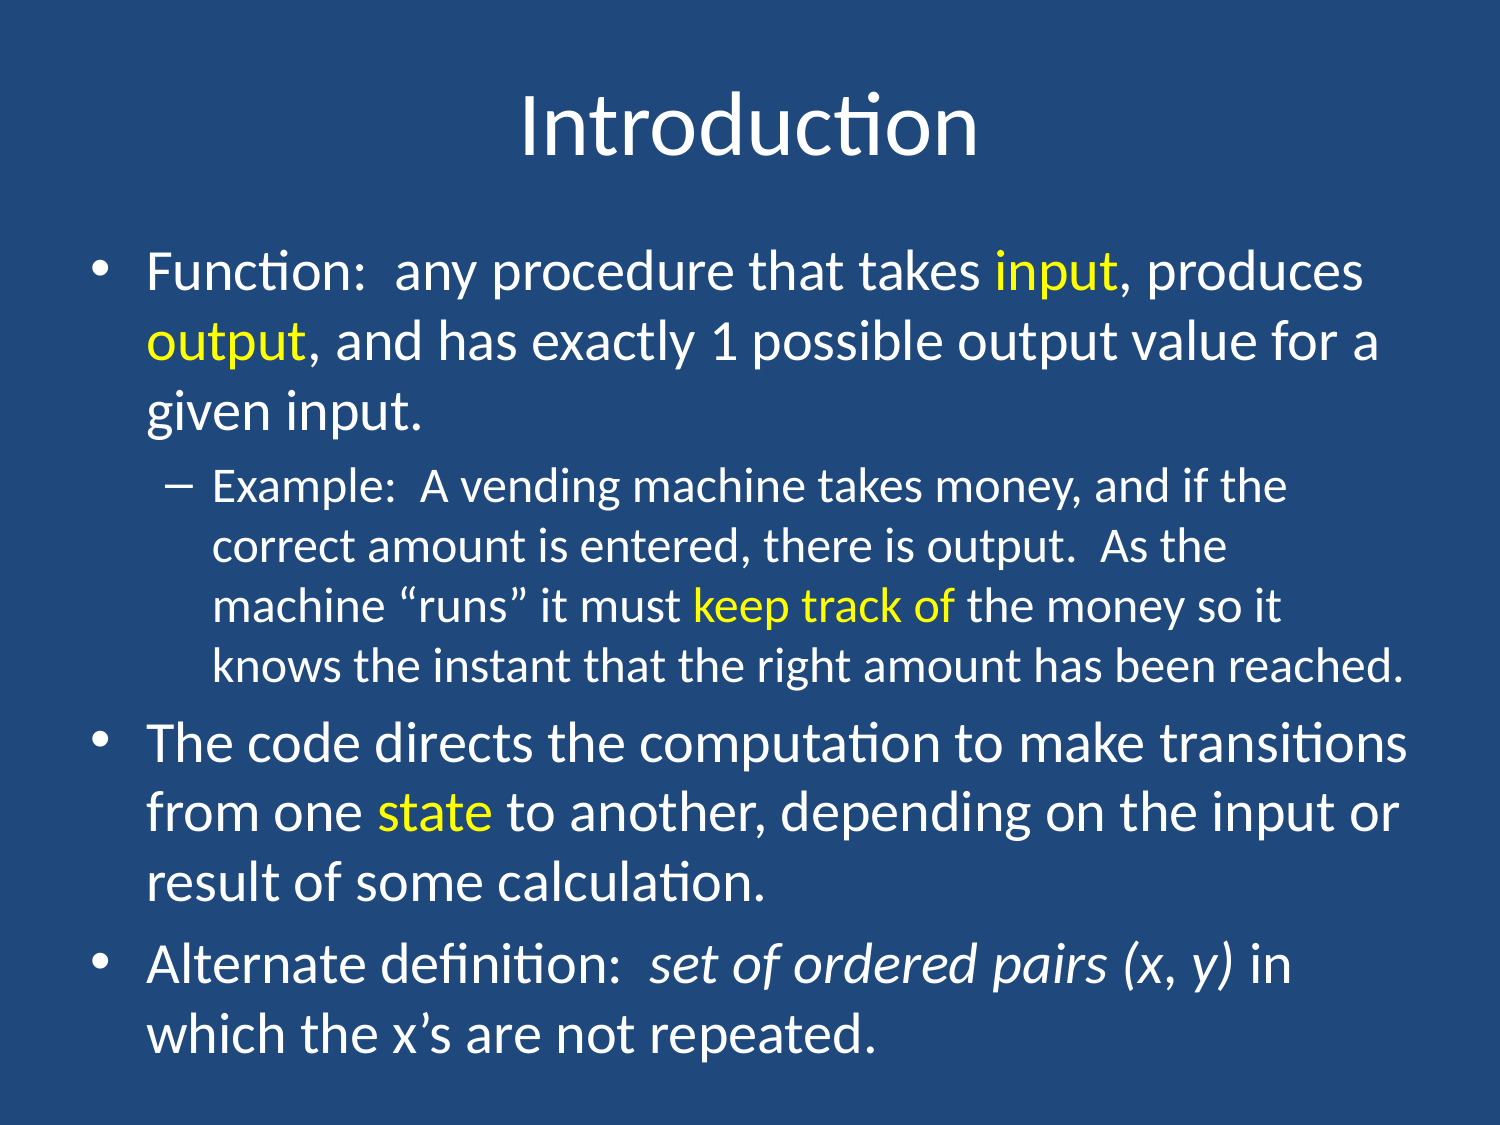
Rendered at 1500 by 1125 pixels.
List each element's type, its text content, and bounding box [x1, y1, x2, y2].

list Function: any procedure that takes input, produces output, and has exactly 1 possible output value for a given input. Example: A vending machine takes money, and if the correct amount is entered, there is output. As the machine “runs” it must keep track of the money so it knows the instant that the right amount has been reached. The code directs the computation to make transitions from one state to another, depending on the input or result of some calculation. Alternate definition: set of ordered pairs (x, y) in which the x’s are not repeated. [75, 224, 1425, 1088]
title Introduction [75, 24, 1425, 213]
